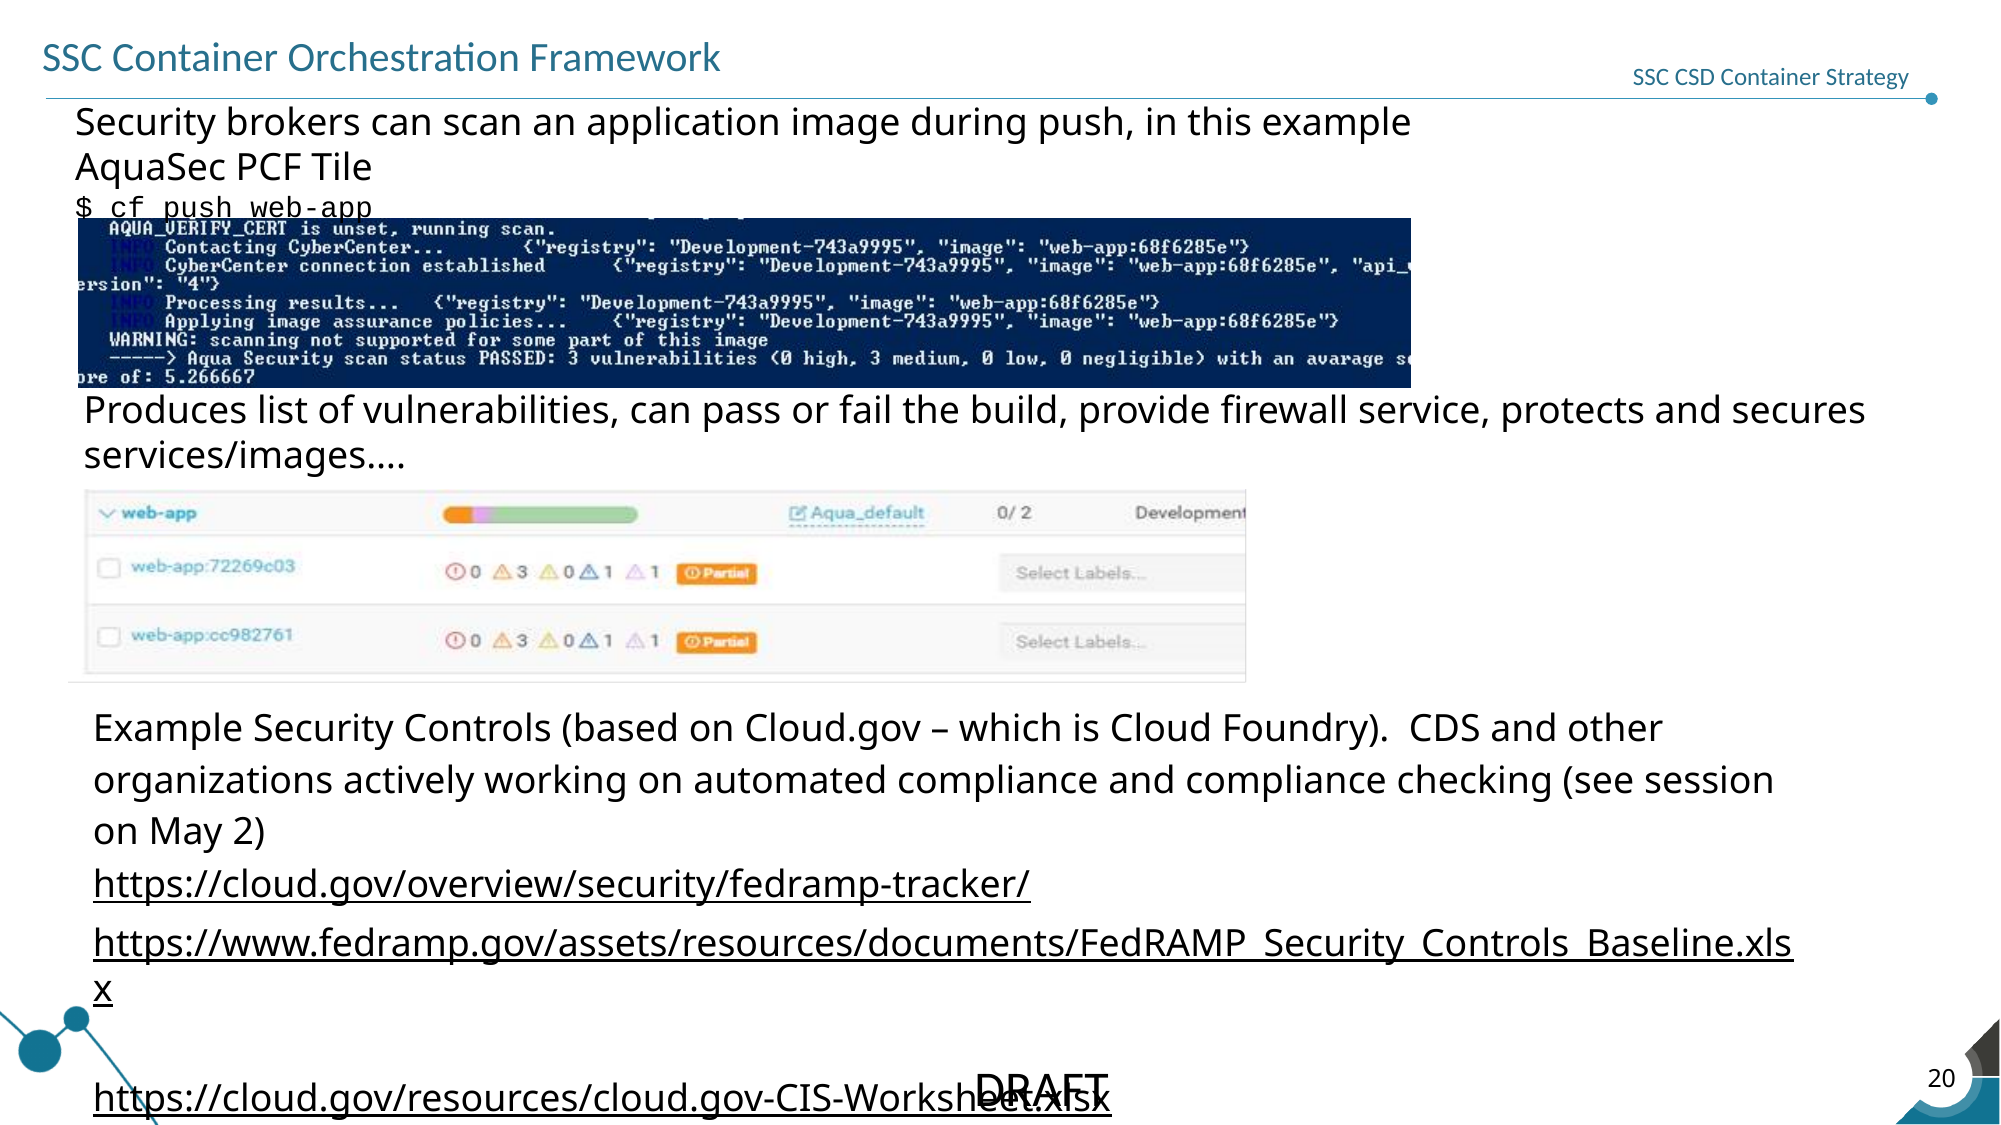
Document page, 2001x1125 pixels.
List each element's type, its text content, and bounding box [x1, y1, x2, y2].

text_box Security brokers can scan an application image during push, in this example AquaSec PCF Tile $ cf push web-app [60, 90, 1540, 231]
picture [1889, 1006, 2000, 1125]
text_box Example Security Controls (based on Cloud.gov – which is Cloud Foundry). CDS and other organizations actively working on automated compliance and compliance checking (see session on May 2) https://cloud.gov/overview/security/fedramp-tracker/ https://www.fedramp.gov/assets/resources/documents/FedRAMP_Security_Controls_Baseline.xlsx https://cloud.gov/resources/cloud.gov-CIS-Worksheet.xlsx [78, 689, 1824, 1088]
text_box SSC Container Orchestration Framework [27, 22, 737, 88]
text_box Produces list of vulnerabilities, can pass or fail the build, provide firewall service, protects and secures services/images…. [68, 379, 1926, 484]
picture [68, 489, 1248, 684]
text_box SSC CSD Container Strategy [1618, 53, 1925, 98]
picture [0, 986, 159, 1125]
picture [78, 218, 1411, 388]
